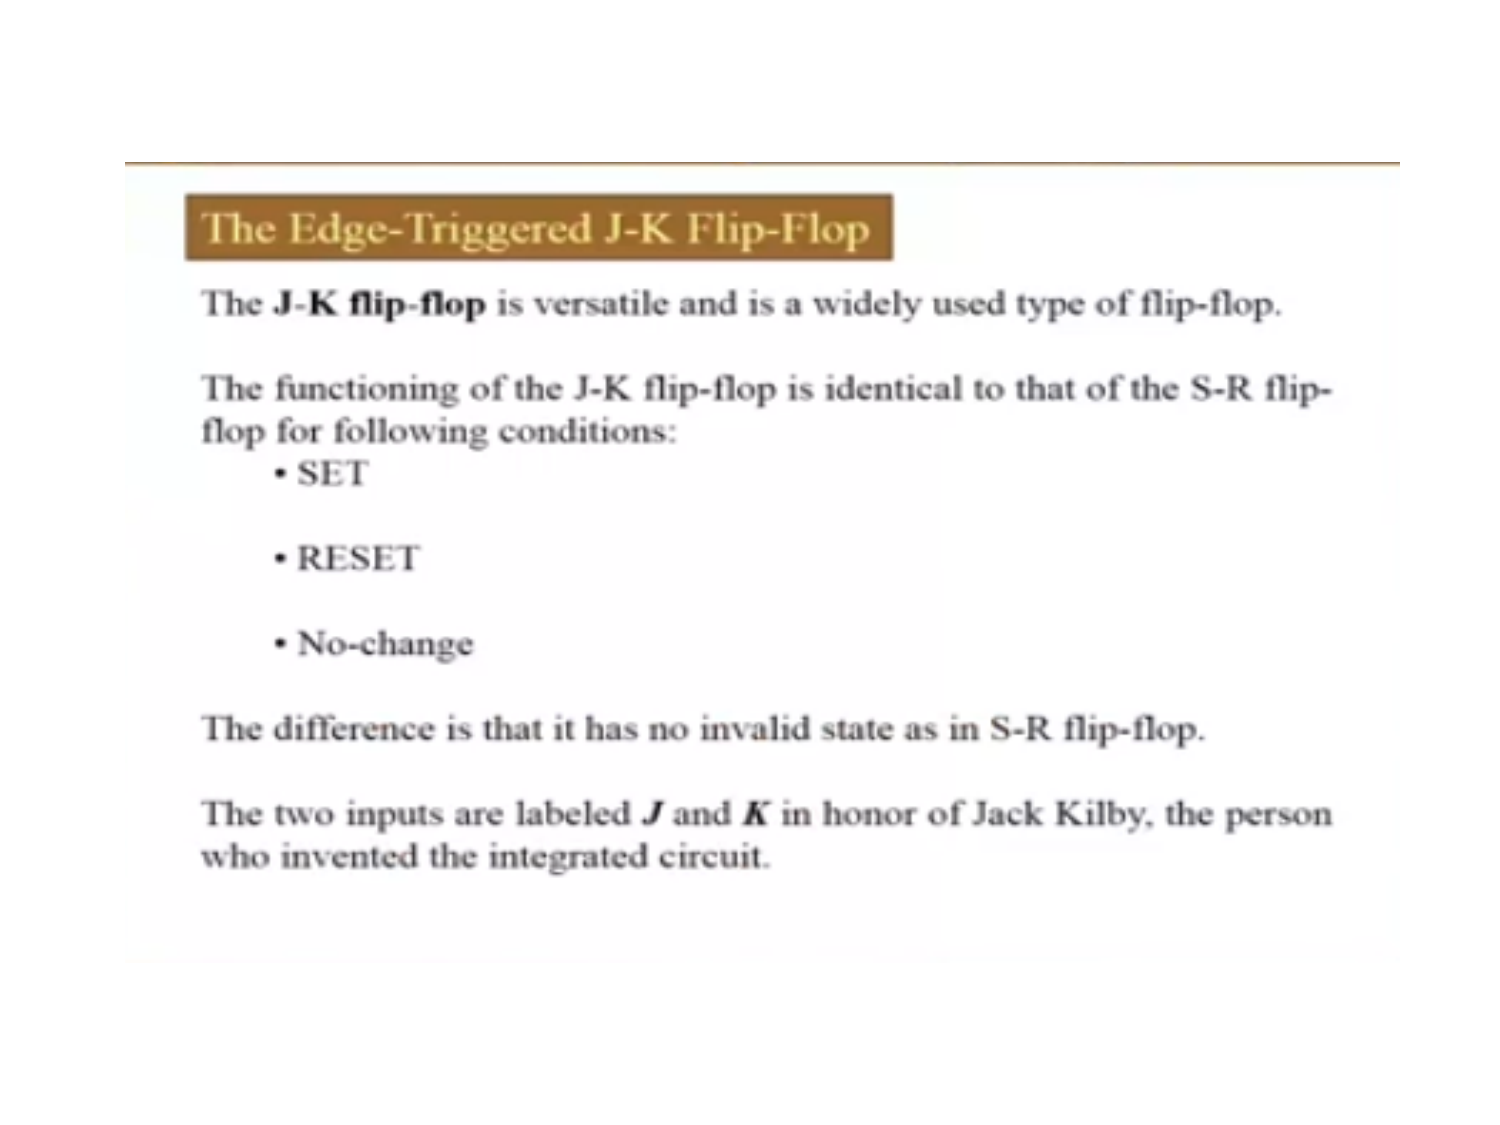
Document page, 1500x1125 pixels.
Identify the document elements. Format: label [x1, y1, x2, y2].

list [124, 162, 1401, 963]
